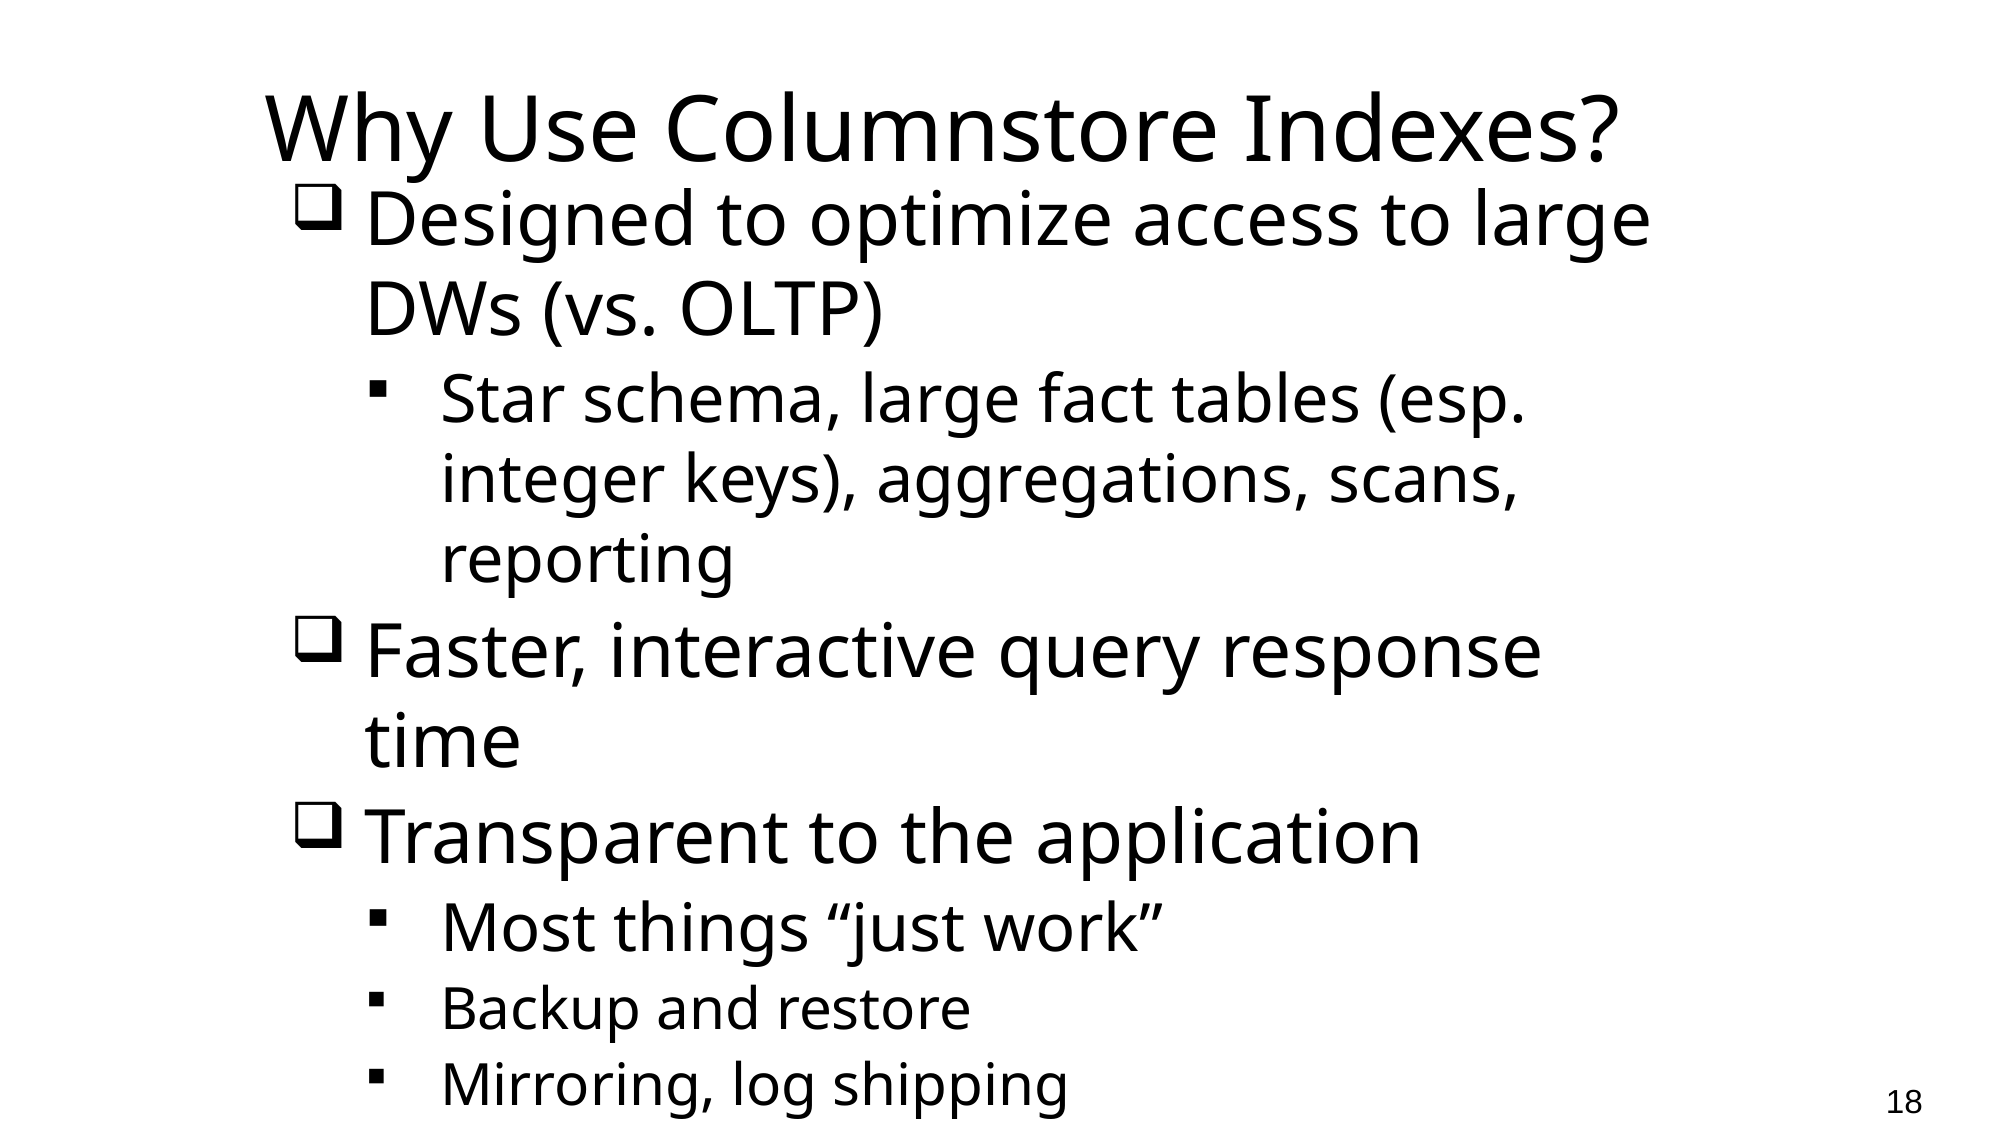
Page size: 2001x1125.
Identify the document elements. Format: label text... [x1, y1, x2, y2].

list Designed to optimize access to large DWs (vs. OLTP) Star schema, large fact tables (esp. integer keys), aggregations, scans, reporting Faster, interactive query response time Transparent to the application Most things “just work” Backup and restore Mirroring, log shipping SSMS, etc. There are some gotchas (stay tuned…) [274, 162, 1713, 1038]
title Why Use Columnstore Indexes? [249, 62, 1688, 176]
slide_number 18 [1850, 1073, 1938, 1124]
